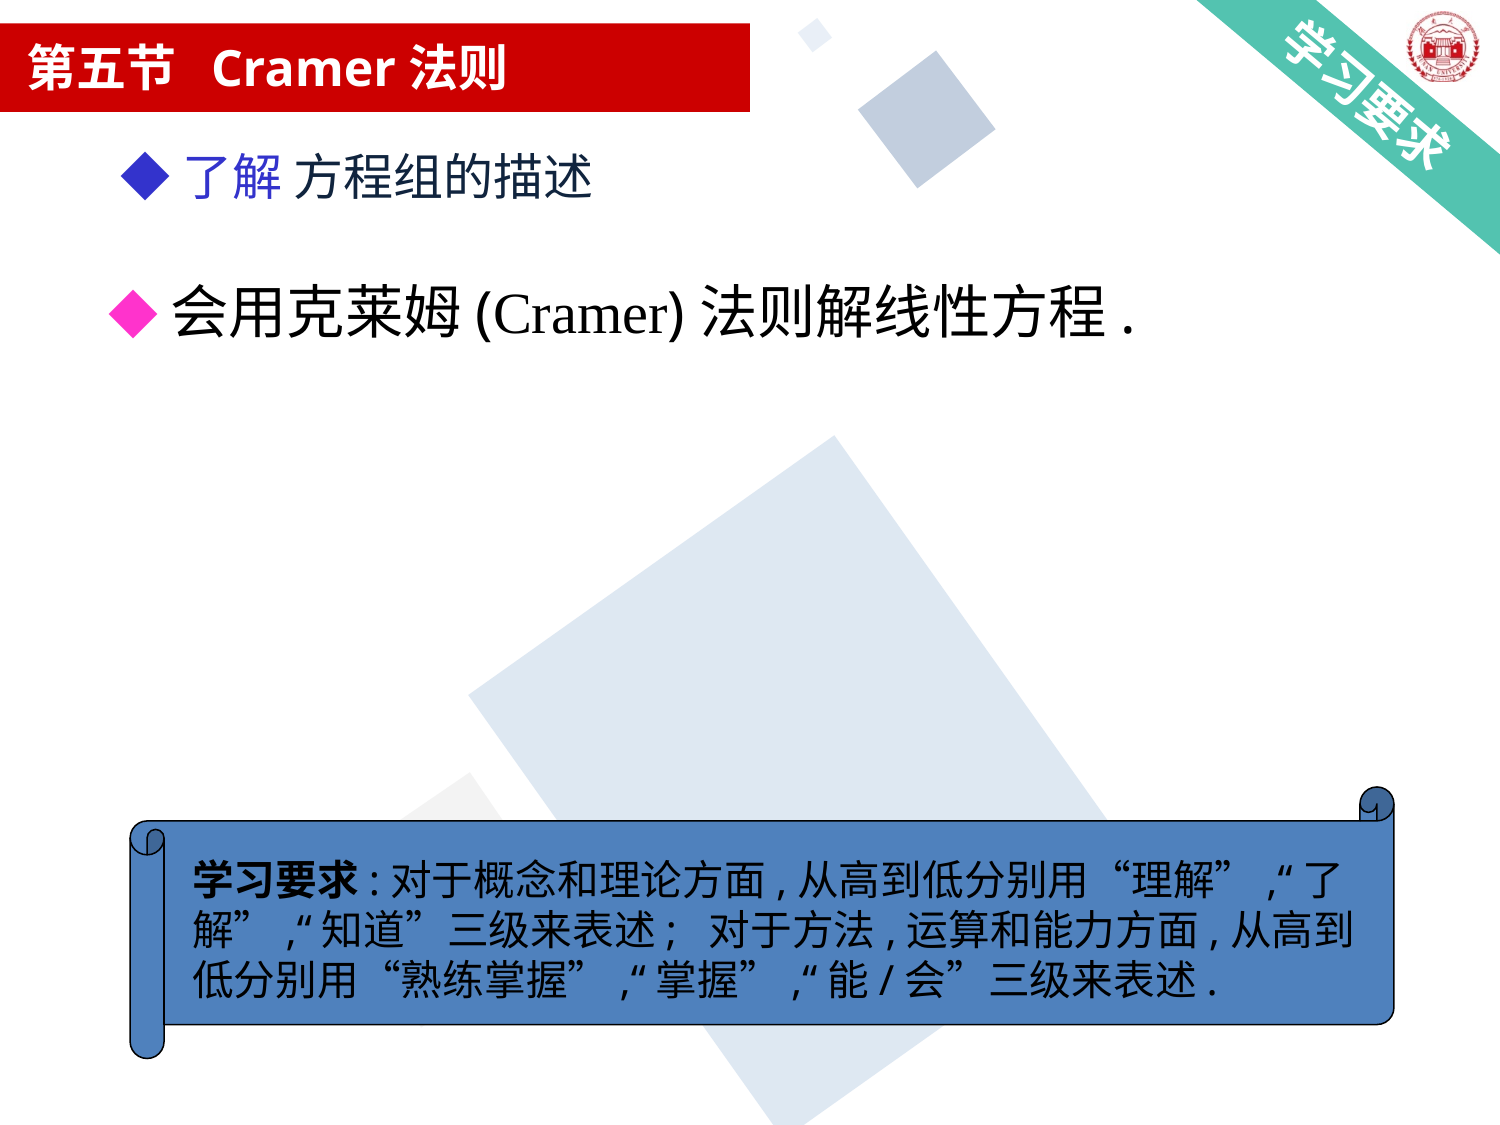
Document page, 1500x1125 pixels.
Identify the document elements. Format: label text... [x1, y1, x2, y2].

title 第五节 Cramer法则 [11, 29, 903, 106]
list 学习要求 [1195, 0, 1500, 256]
text_box ◆会用克莱姆(Cramer)法则解线性方程. [93, 257, 1358, 353]
picture [1406, 11, 1480, 82]
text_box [129, 786, 1412, 1059]
text_box ◆了解 方程组的描述 [105, 128, 945, 213]
